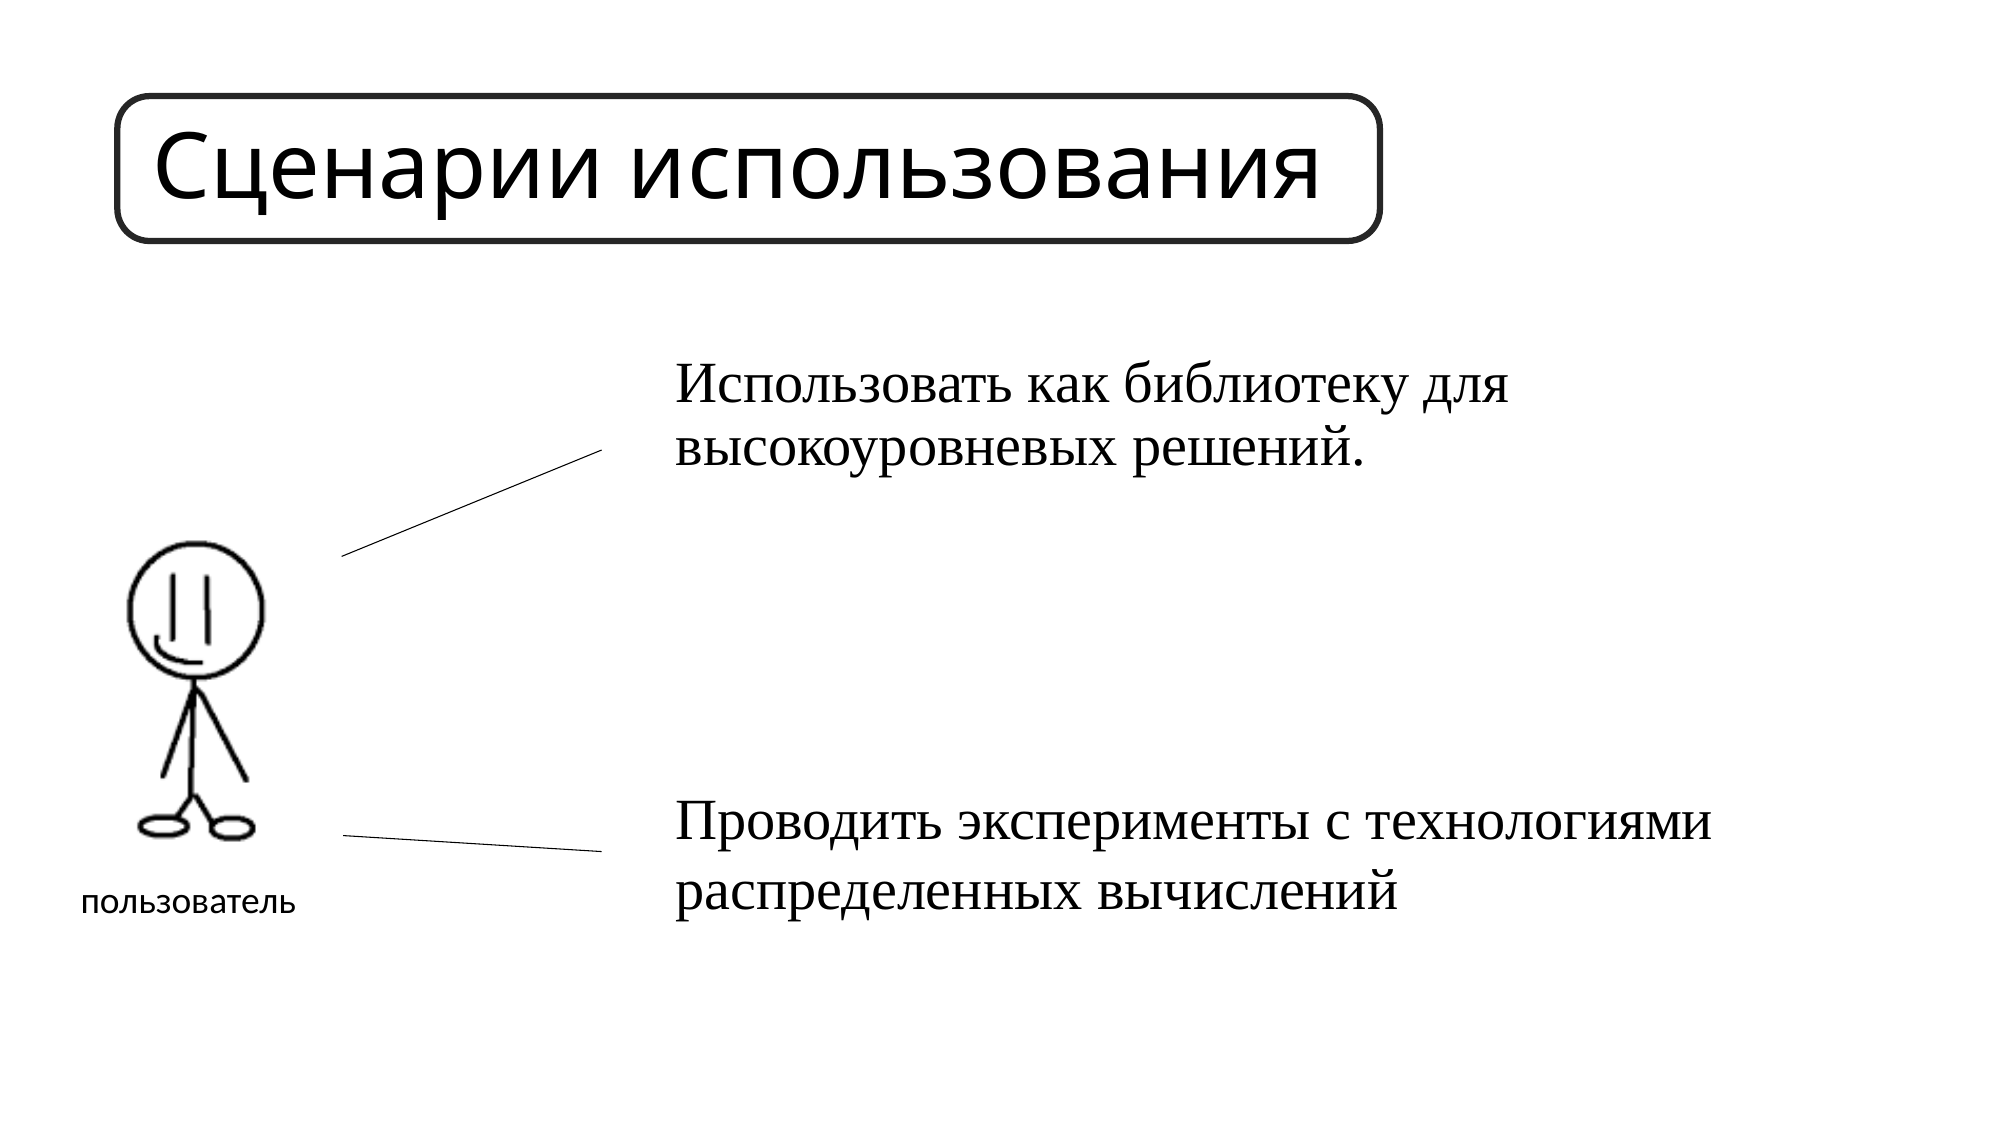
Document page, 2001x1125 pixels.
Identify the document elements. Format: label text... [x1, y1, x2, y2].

text_box пользователь [65, 886, 374, 929]
text_box [116, 95, 1381, 243]
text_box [343, 835, 602, 852]
list Использовать как библиотеку для высокоуровневых решений. [660, 345, 1899, 563]
title Сценарии использования [137, 59, 1863, 278]
text_box Проводить эксперименты с технологиями распределенных вычислений [660, 773, 2000, 929]
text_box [341, 449, 602, 557]
picture [0, 413, 435, 886]
